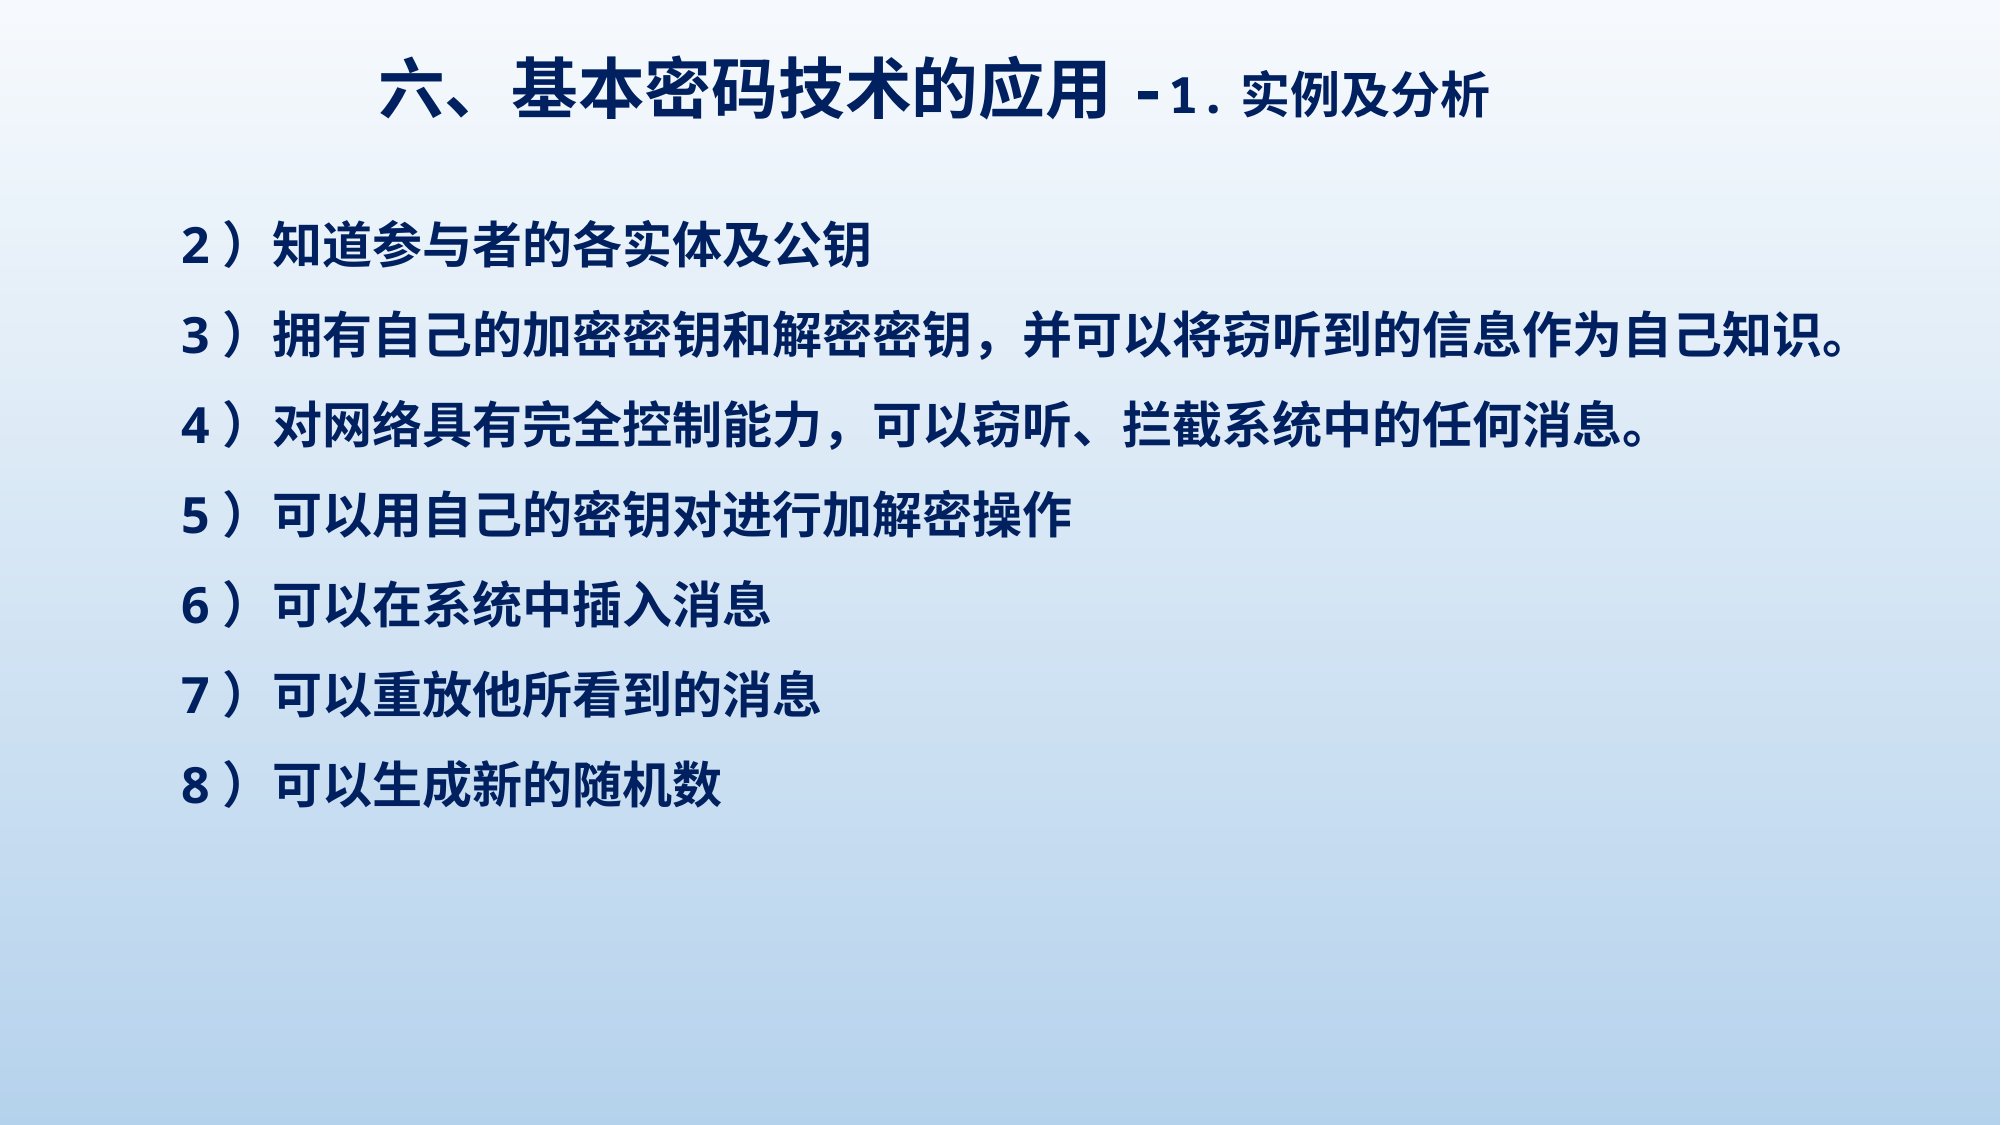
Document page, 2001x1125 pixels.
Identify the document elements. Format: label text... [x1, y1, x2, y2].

text_box 2）知道参与者的各实体及公钥 3）拥有自己的加密密钥和解密密钥，并可以将窃听到的信息作为自己知识。 4）对网络具有完全控制能力，可以窃听、拦截系统中的任何消息。 5）可以用自己的密钥对进行加解密操作 6）可以在系统中插入消息 7）可以重放他所看到的消息 8）可以生成新的随机数 [101, 176, 1890, 912]
text_box 六、基本密码技术的应用-1.实例及分析 [288, 0, 1519, 135]
